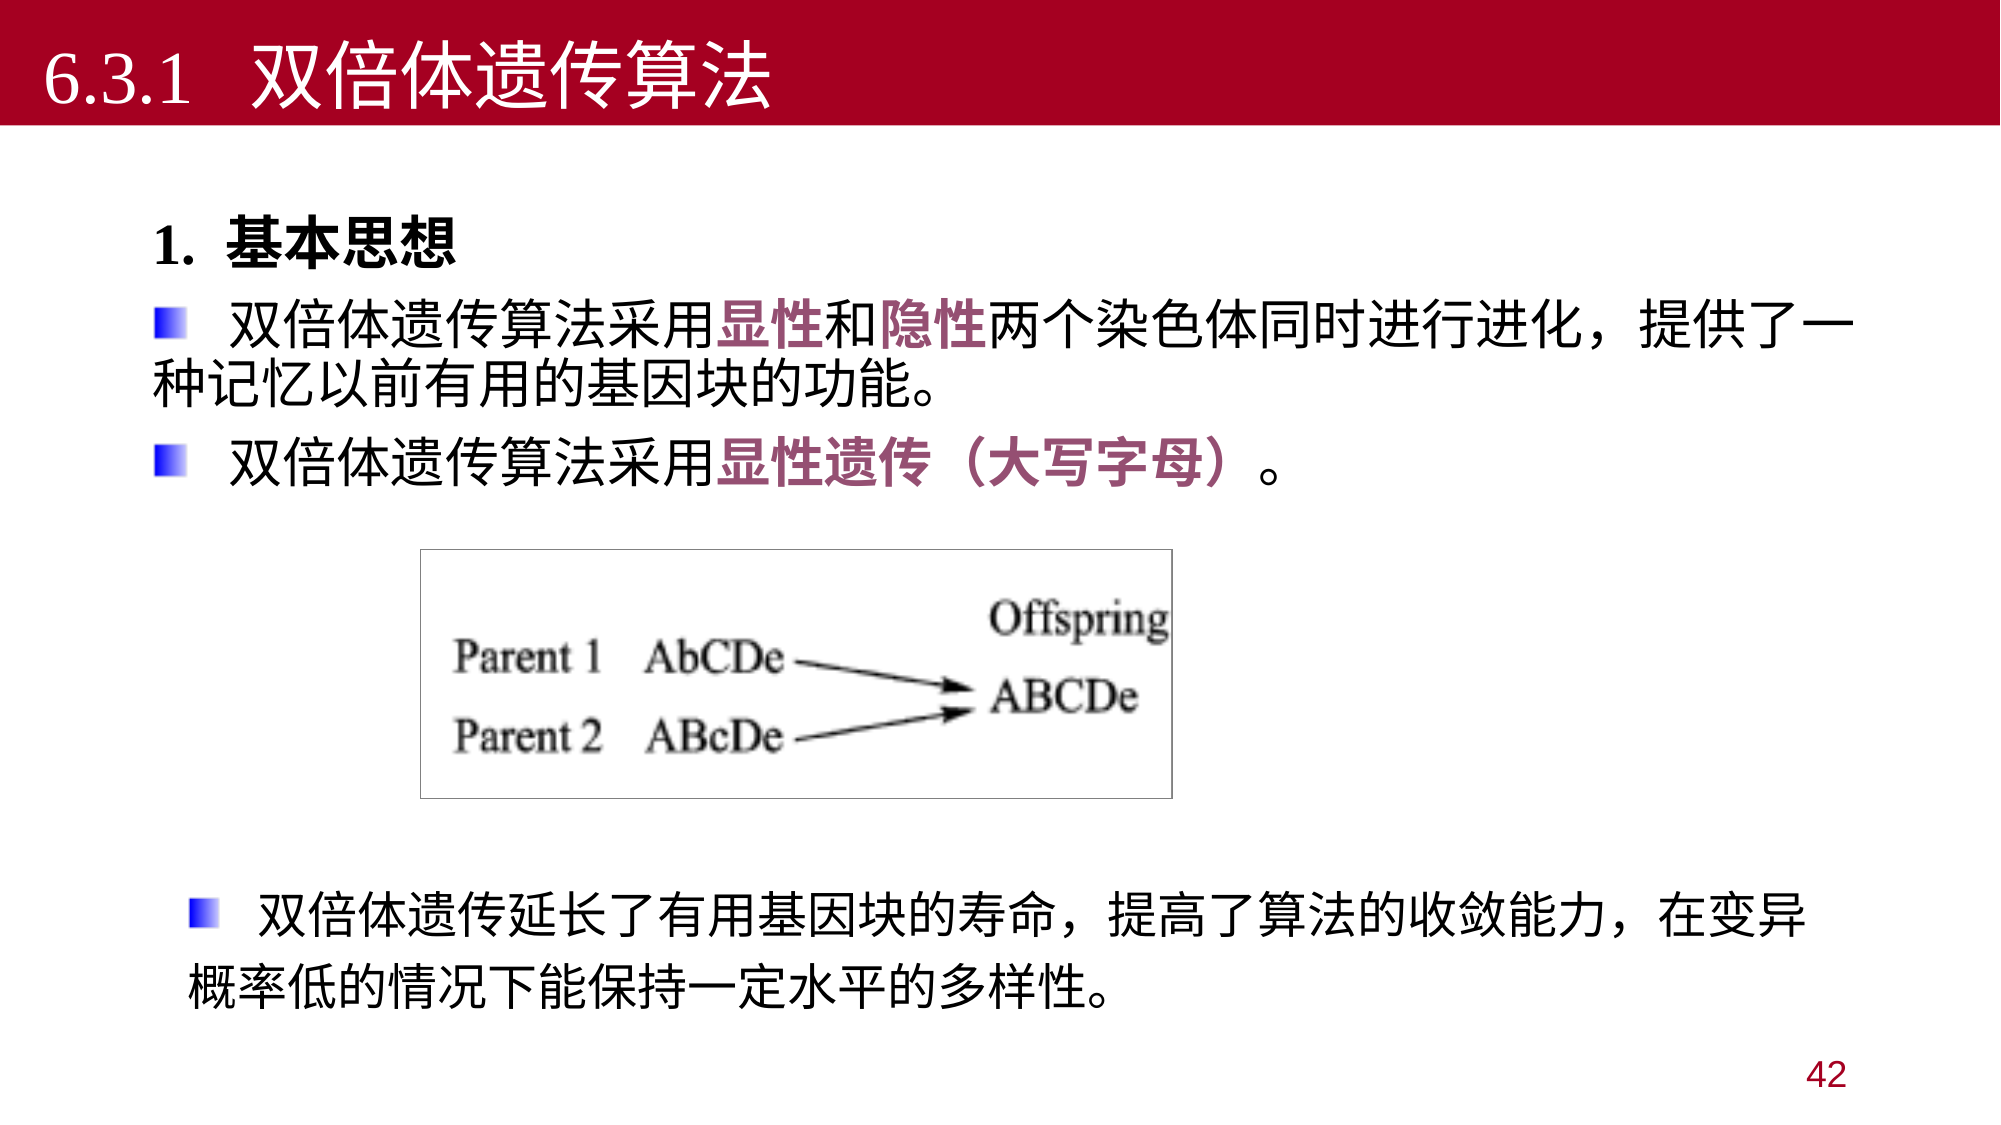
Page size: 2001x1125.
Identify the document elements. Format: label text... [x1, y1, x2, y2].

picture [187, 896, 223, 932]
picture [152, 305, 191, 343]
text_box 双倍体遗传延长了有用基因块的寿命，提高了算法的收敛能力，在变异概率低的情况下能保持一定水平的多样性。 [173, 864, 1863, 1023]
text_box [421, 550, 1172, 798]
picture [152, 442, 191, 481]
text_box 6.3.1 双倍体遗传算法 [0, 0, 2000, 126]
slide_number 42 [1412, 1042, 1863, 1103]
list 1. 基本思想 双倍体遗传算法采用显性和隐性两个染色体同时进行进化，提供了一种记忆以前有用的基因块的功能。 双倍体遗传算法采用显性遗传（大写字母）。 [137, 206, 1910, 1012]
